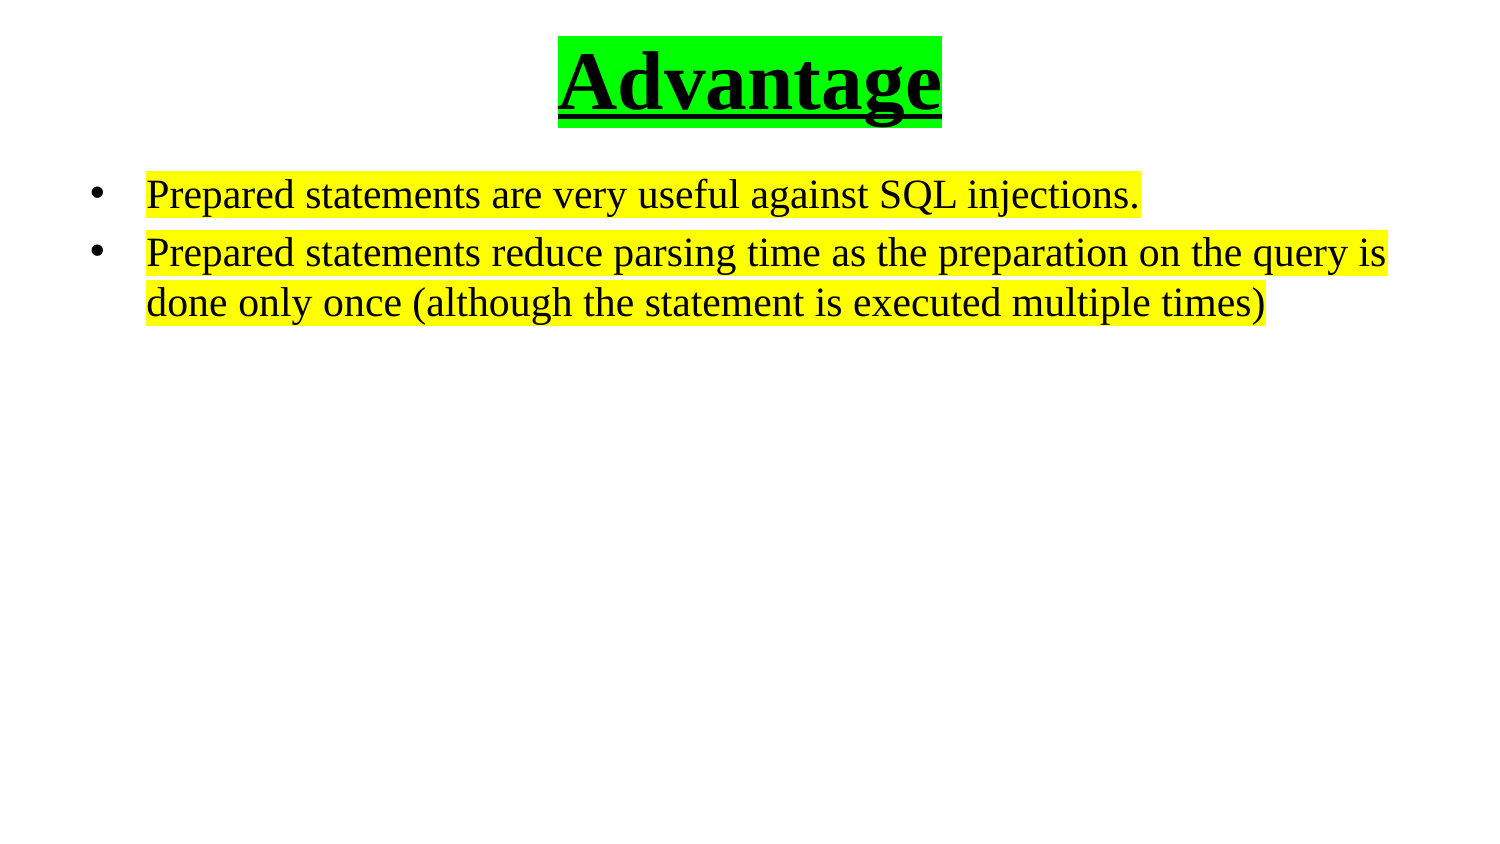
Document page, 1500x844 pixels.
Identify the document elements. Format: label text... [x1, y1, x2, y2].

title Advantage [75, 6, 1425, 147]
list Prepared statements are very useful against SQL injections. Prepared statements reduce parsing time as the preparation on the query is done only once (although the statement is executed multiple times) [75, 159, 1425, 717]
